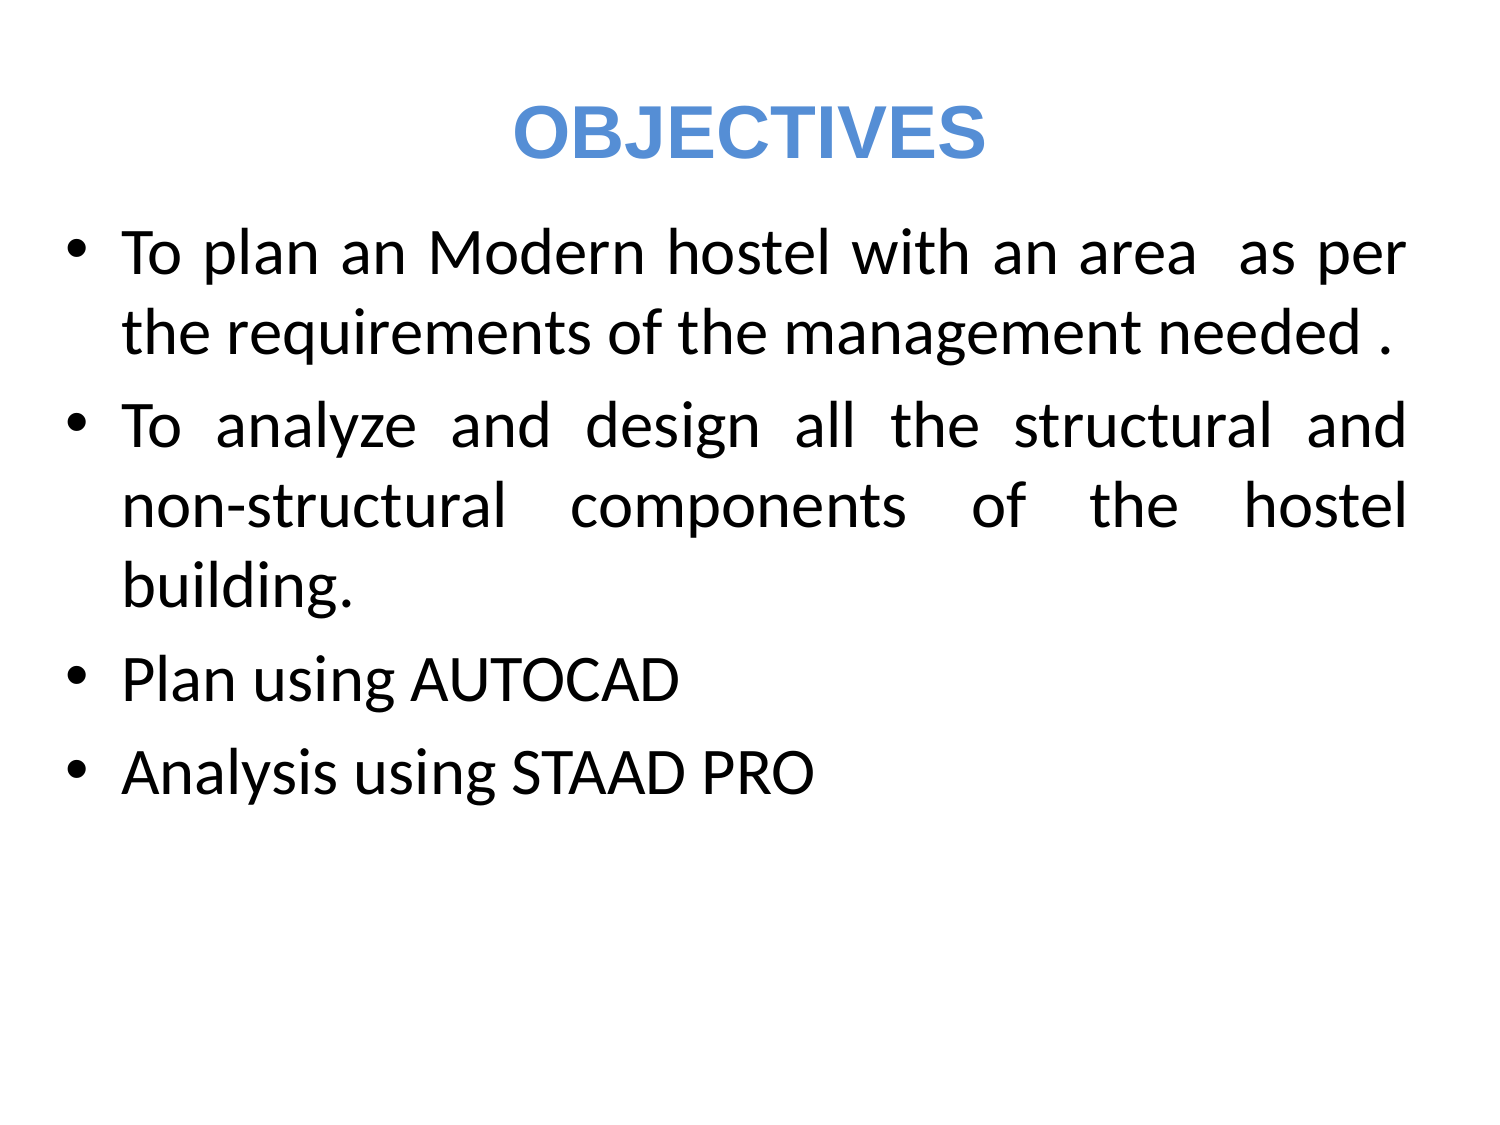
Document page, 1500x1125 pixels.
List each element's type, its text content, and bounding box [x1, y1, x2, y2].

title OBJECTIVES [75, 45, 1425, 200]
list To plan an Modern hostel with an area as per the requirements of the management needed . To analyze and design all the structural and non-structural components of the hostel building. Plan using AUTOCAD Analysis using STAAD PRO [50, 200, 1425, 1075]
